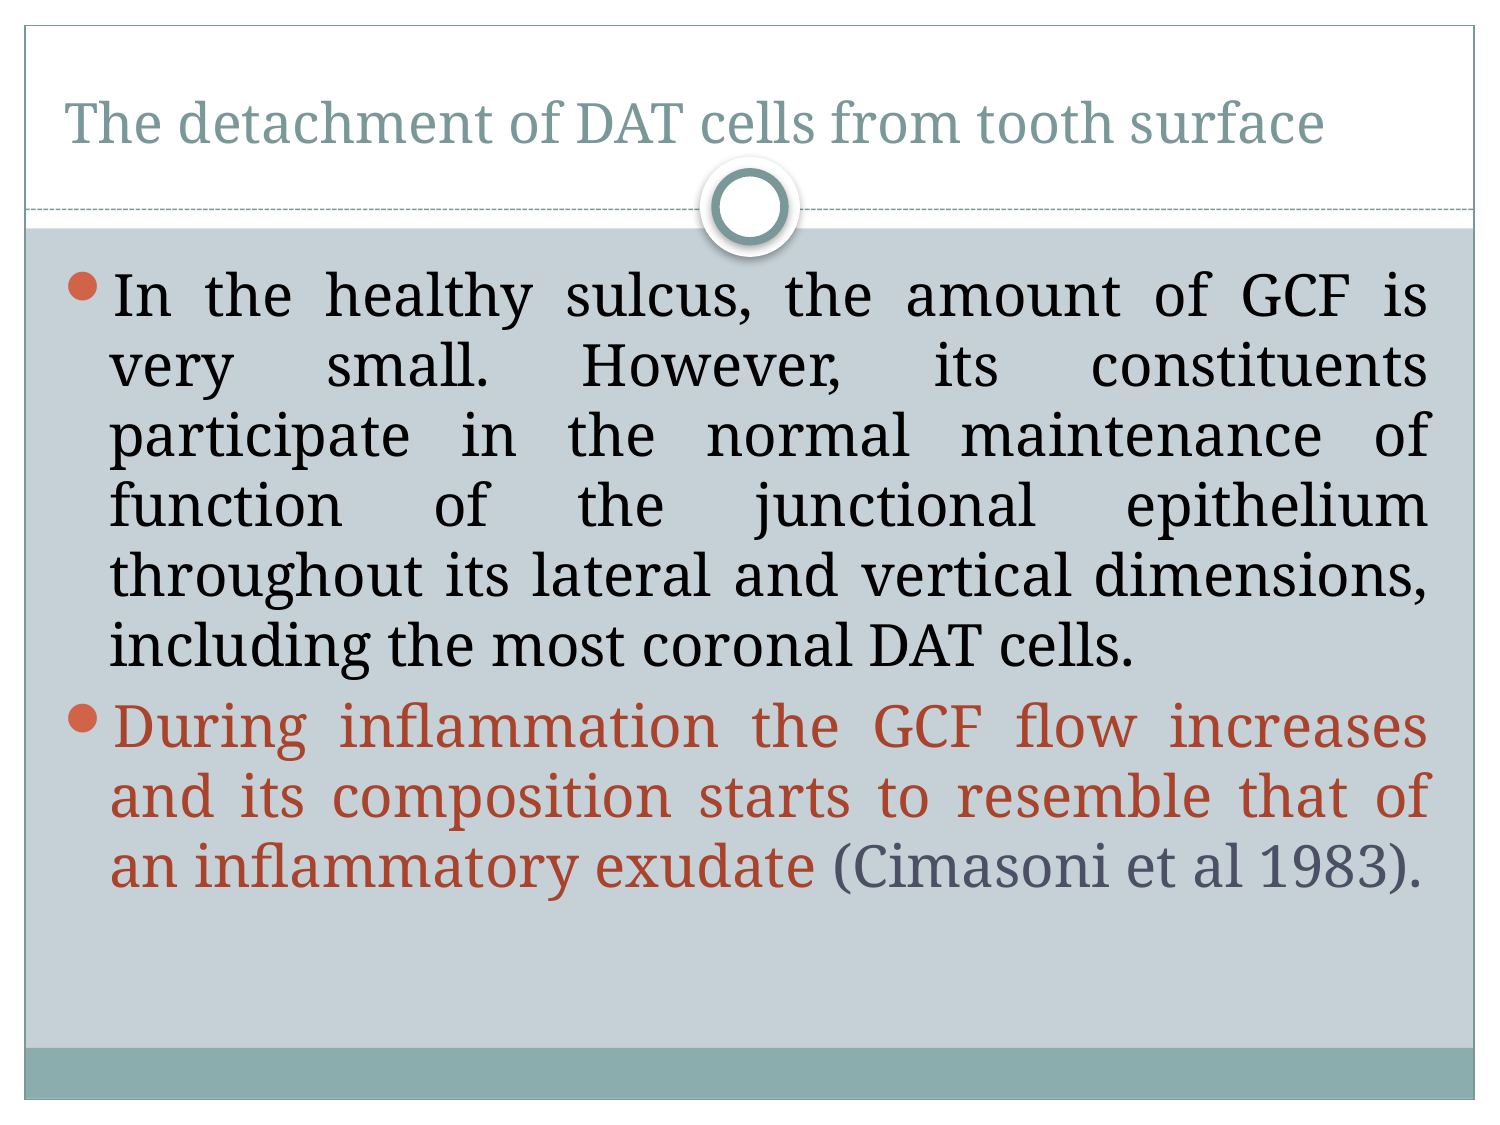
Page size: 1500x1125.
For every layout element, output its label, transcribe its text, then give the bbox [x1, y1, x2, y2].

list In the healthy sulcus, the amount of GCF is very small. However, its constituents participate in the normal maintenance of function of the junctional epithelium throughout its lateral and vertical dimensions, including the most coronal DAT cells. During inflammation the GCF flow increases and its composition starts to resemble that of an inflammatory exudate (Cimasoni et al 1983). [49, 250, 1445, 1001]
title The detachment of DAT cells from tooth surface [49, 37, 1450, 162]
